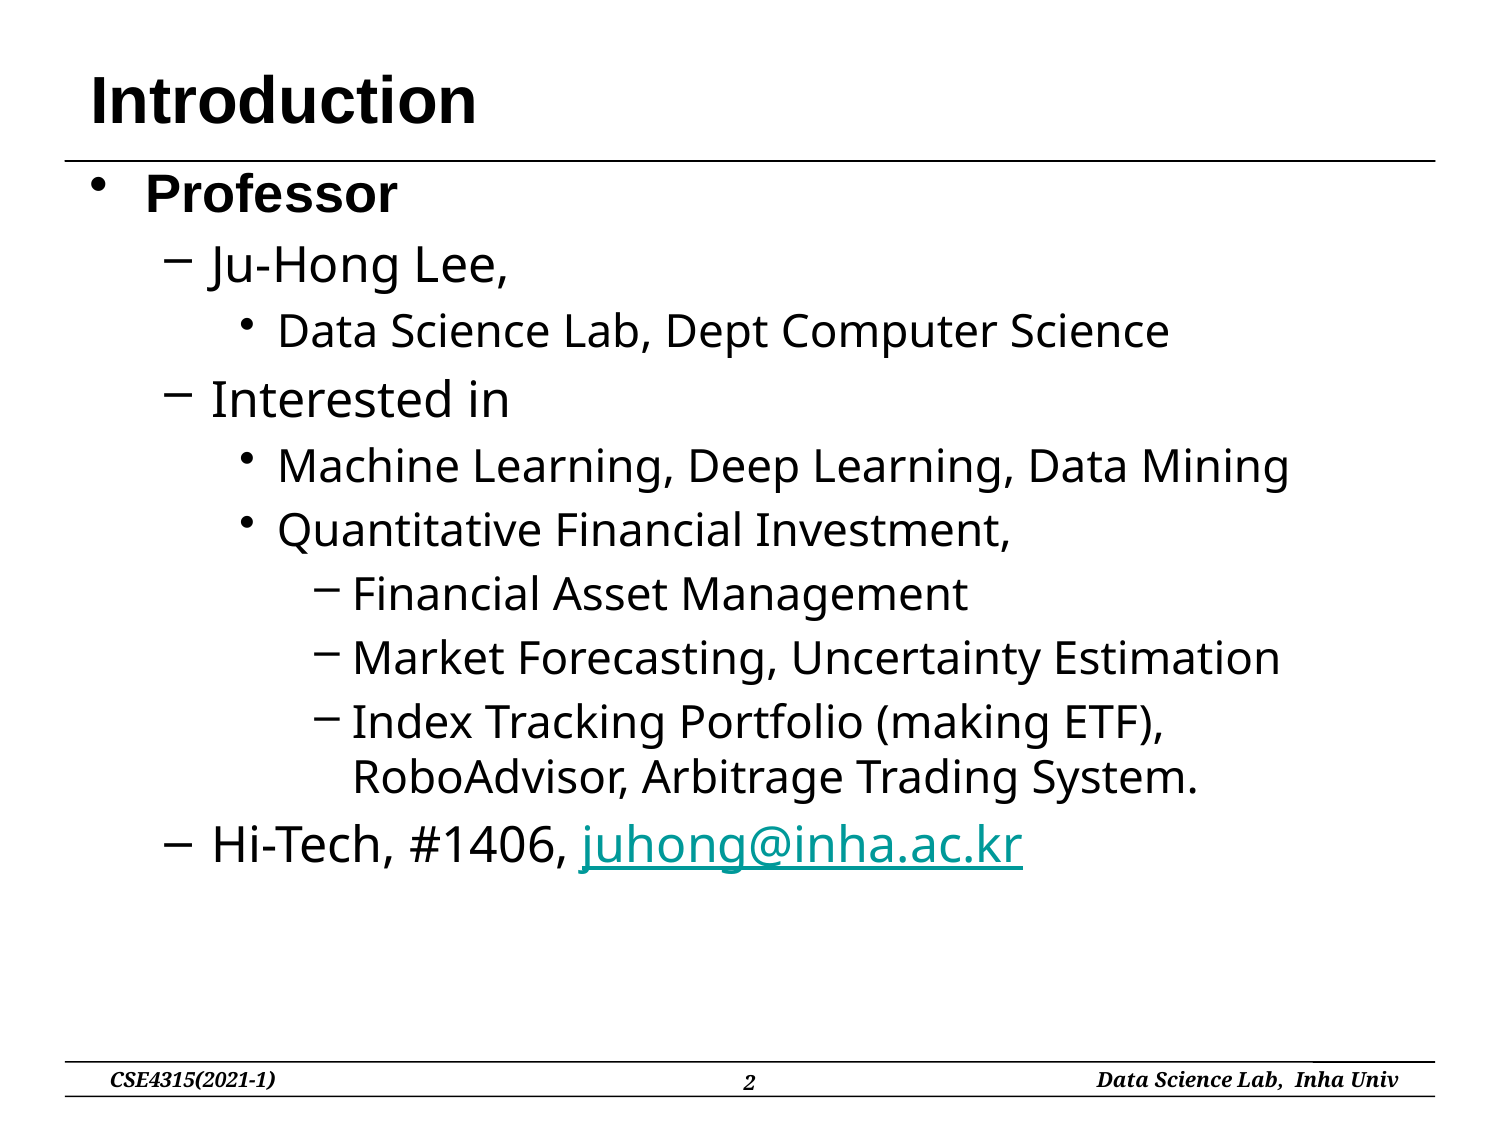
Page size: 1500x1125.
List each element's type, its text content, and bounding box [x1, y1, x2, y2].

title Introduction [74, 44, 1426, 150]
slide_number 2 [574, 1061, 925, 1109]
list Professor Ju-Hong Lee, Data Science Lab, Dept Computer Science Interested in Machine Learning, Deep Learning, Data Mining Quantitative Financial Investment, Financial Asset Management Market Forecasting, Uncertainty Estimation Index Tracking Portfolio (making ETF), RoboAdvisor, Arbitrage Trading System. Hi-Tech, #1406, juhong@inha.ac.kr [74, 150, 1425, 983]
